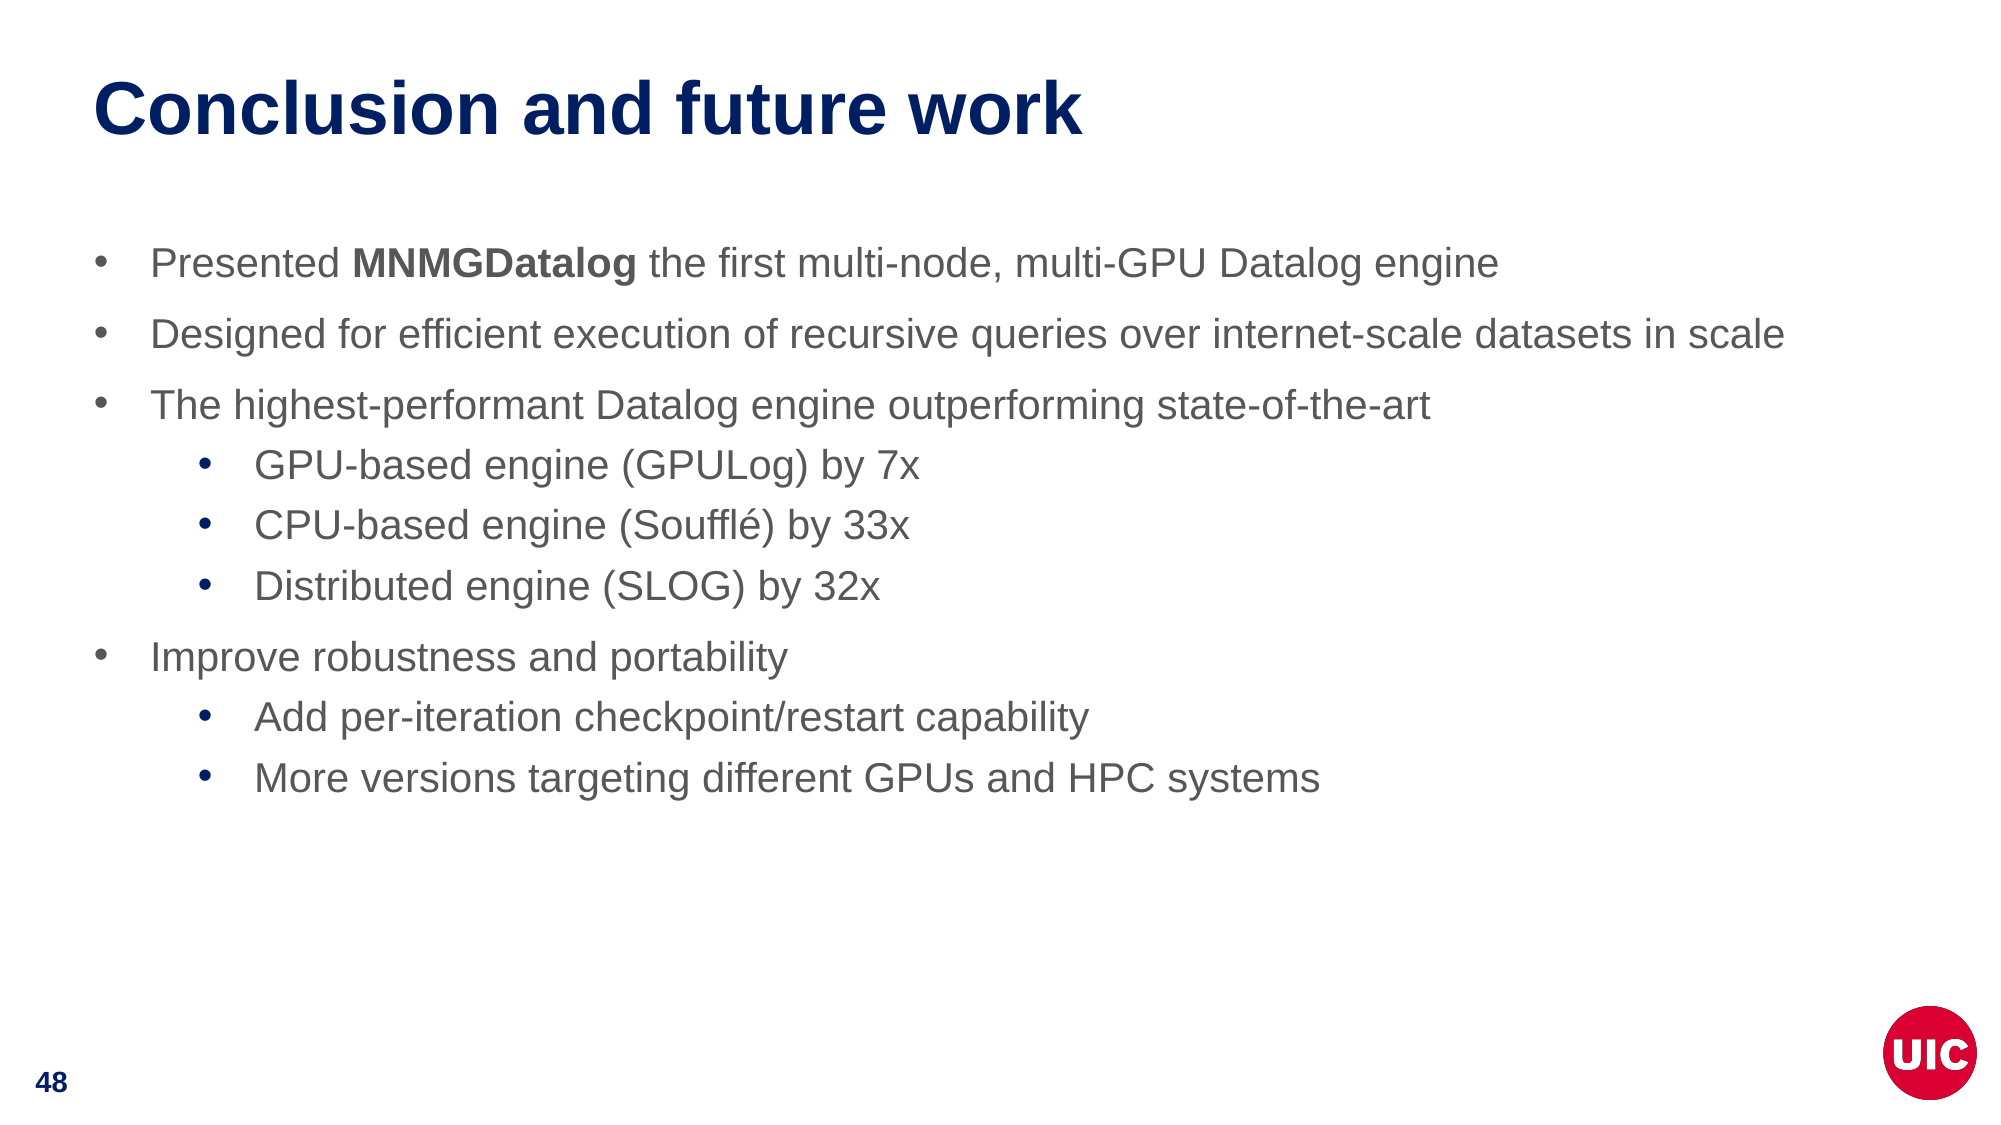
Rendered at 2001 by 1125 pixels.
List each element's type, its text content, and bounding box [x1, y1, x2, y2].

picture [1880, 1004, 1980, 1102]
title Conclusion and future work [93, 70, 1907, 204]
list Presented MNMGDatalog the first multi-node, multi-GPU Datalog engine Designed for efficient execution of recursive queries over internet-scale datasets in scale The highest-performant Datalog engine outperforming state-of-the-art GPU-based engine (GPULog) by 7x CPU-based engine (Soufflé) by 33x Distributed engine (SLOG) by 32x Improve robustness and portability Add per-iteration checkpoint/restart capability More versions targeting different GPUs and HPC systems [93, 235, 1907, 973]
